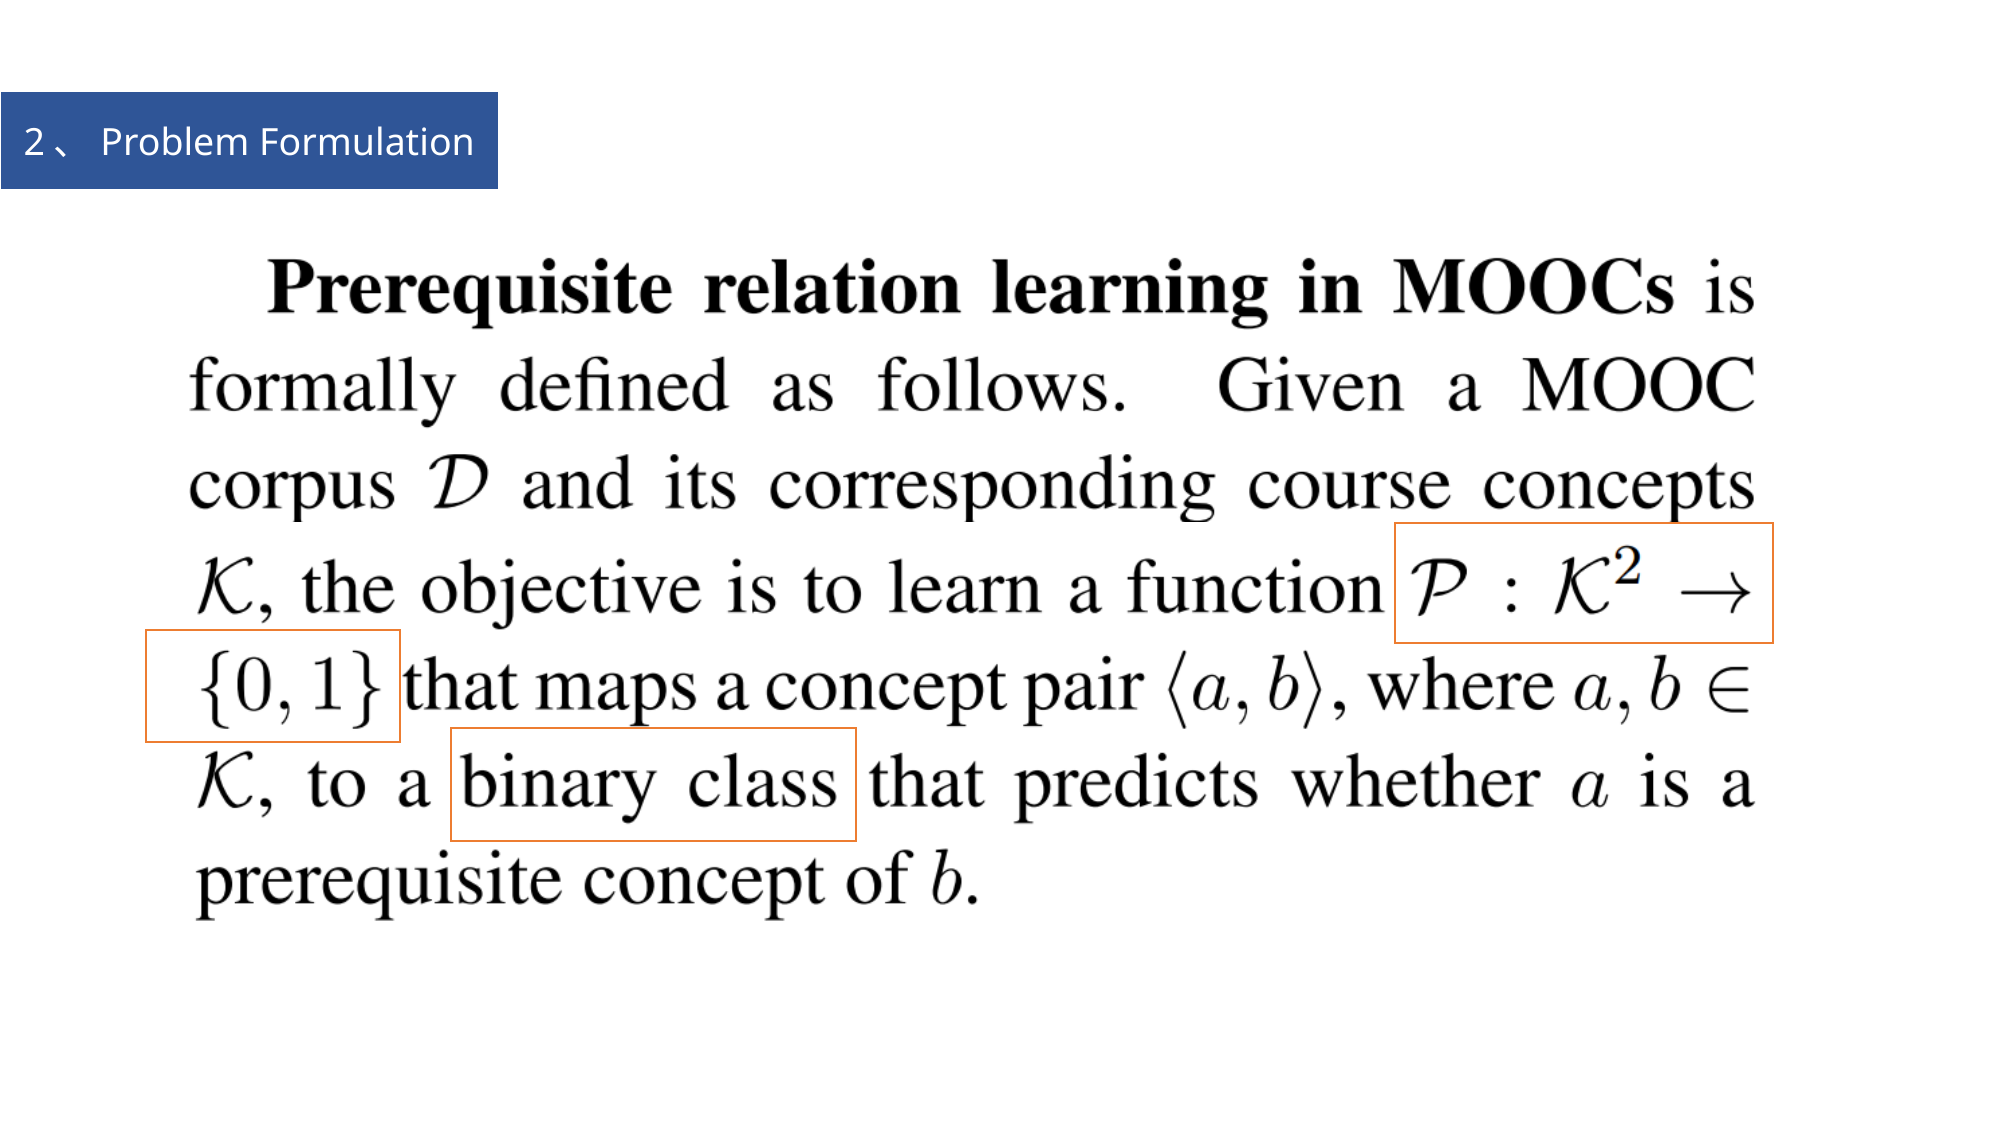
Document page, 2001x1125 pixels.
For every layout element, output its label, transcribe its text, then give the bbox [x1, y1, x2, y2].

text_box 2、Problem Formulation [0, 90, 500, 191]
text_box [145, 629, 168, 743]
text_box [168, 246, 1774, 929]
